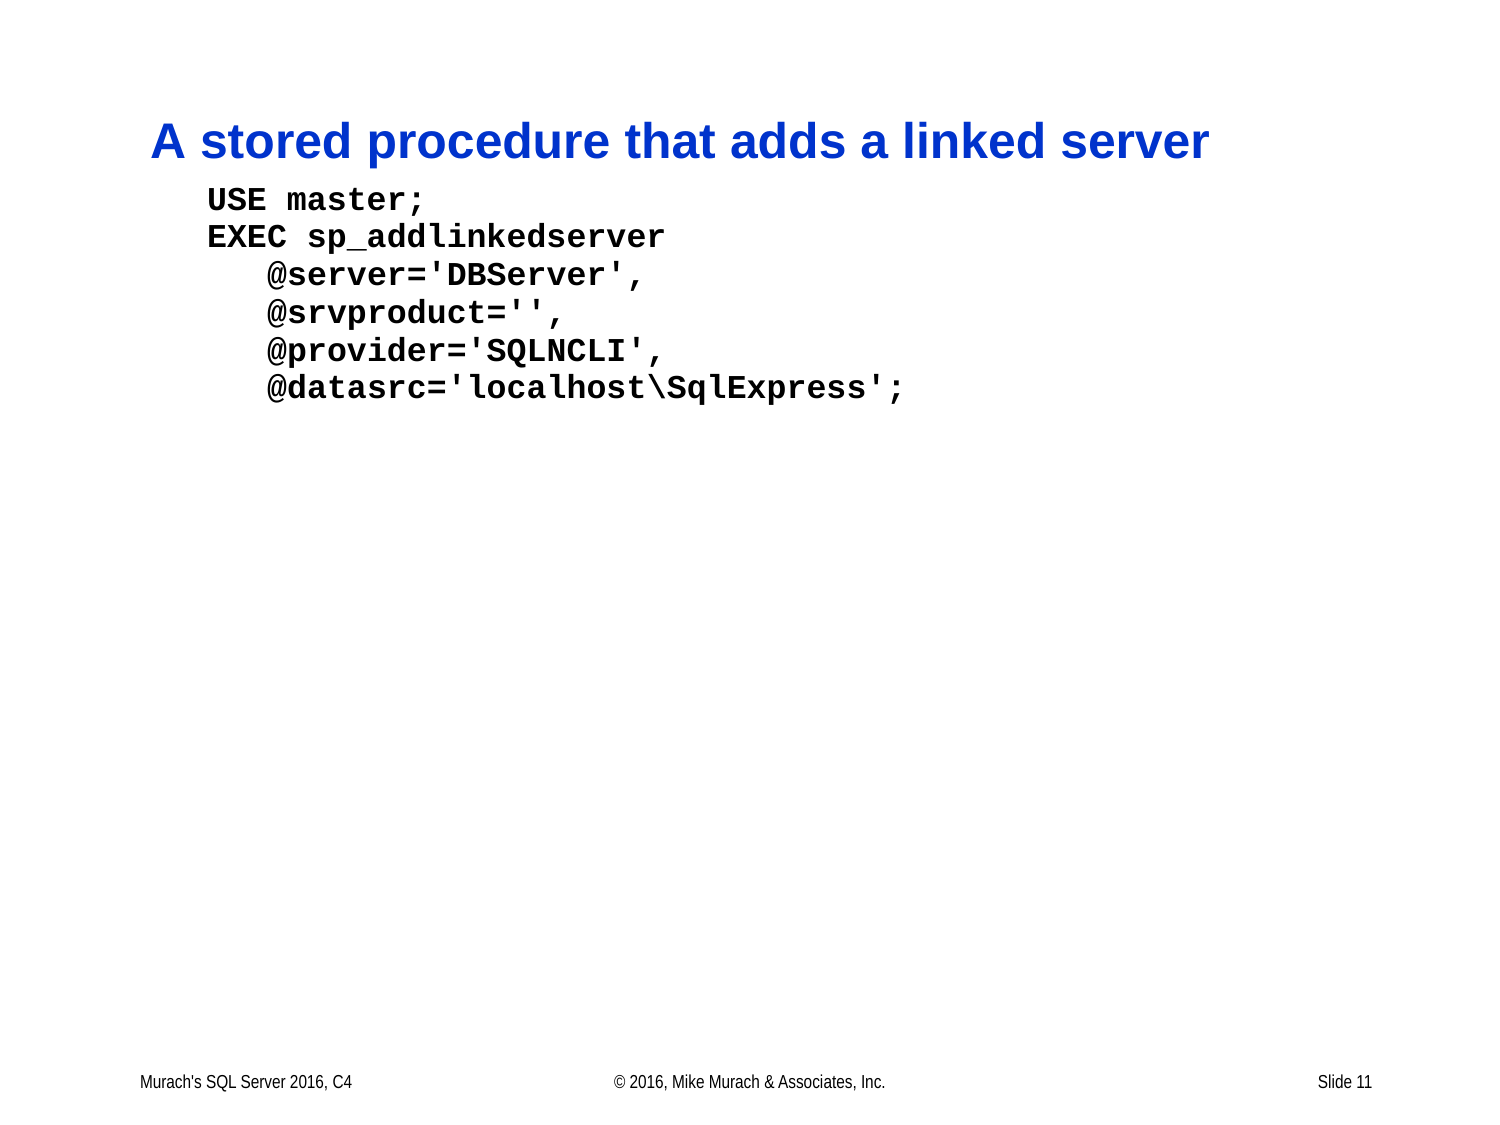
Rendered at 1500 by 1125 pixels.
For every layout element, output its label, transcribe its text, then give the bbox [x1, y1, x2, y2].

footer © 2016, Mike Murach & Associates, Inc. [474, 1024, 1026, 1101]
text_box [149, 112, 1348, 411]
slide_number Murach's SQL Server 2016, C4 [124, 1024, 451, 1101]
slide_number Slide 11 [1074, 1024, 1388, 1101]
